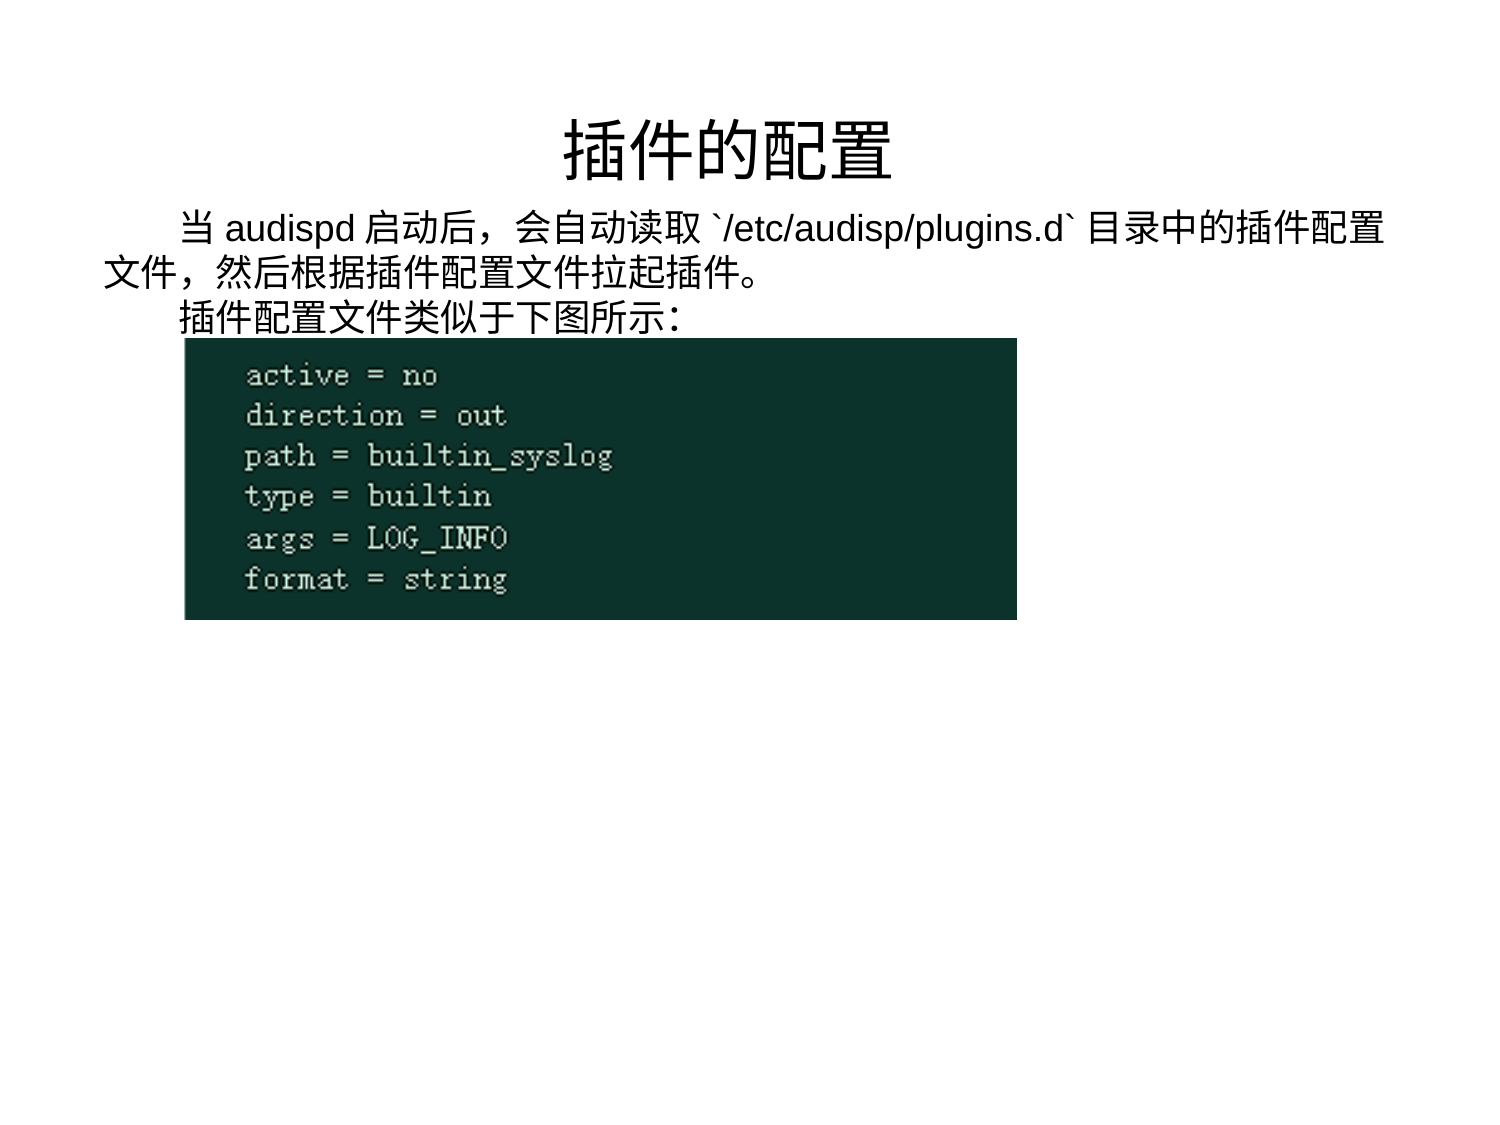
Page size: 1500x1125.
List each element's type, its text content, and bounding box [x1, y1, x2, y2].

text_box 当audispd启动后，会自动读取`/etc/audisp/plugins.d`目录中的插件配置文件，然后根据插件配置文件拉起插件。 插件配置文件类似于下图所示： [88, 196, 1413, 733]
picture [182, 338, 1017, 620]
text_box 插件的配置 [478, 101, 979, 197]
